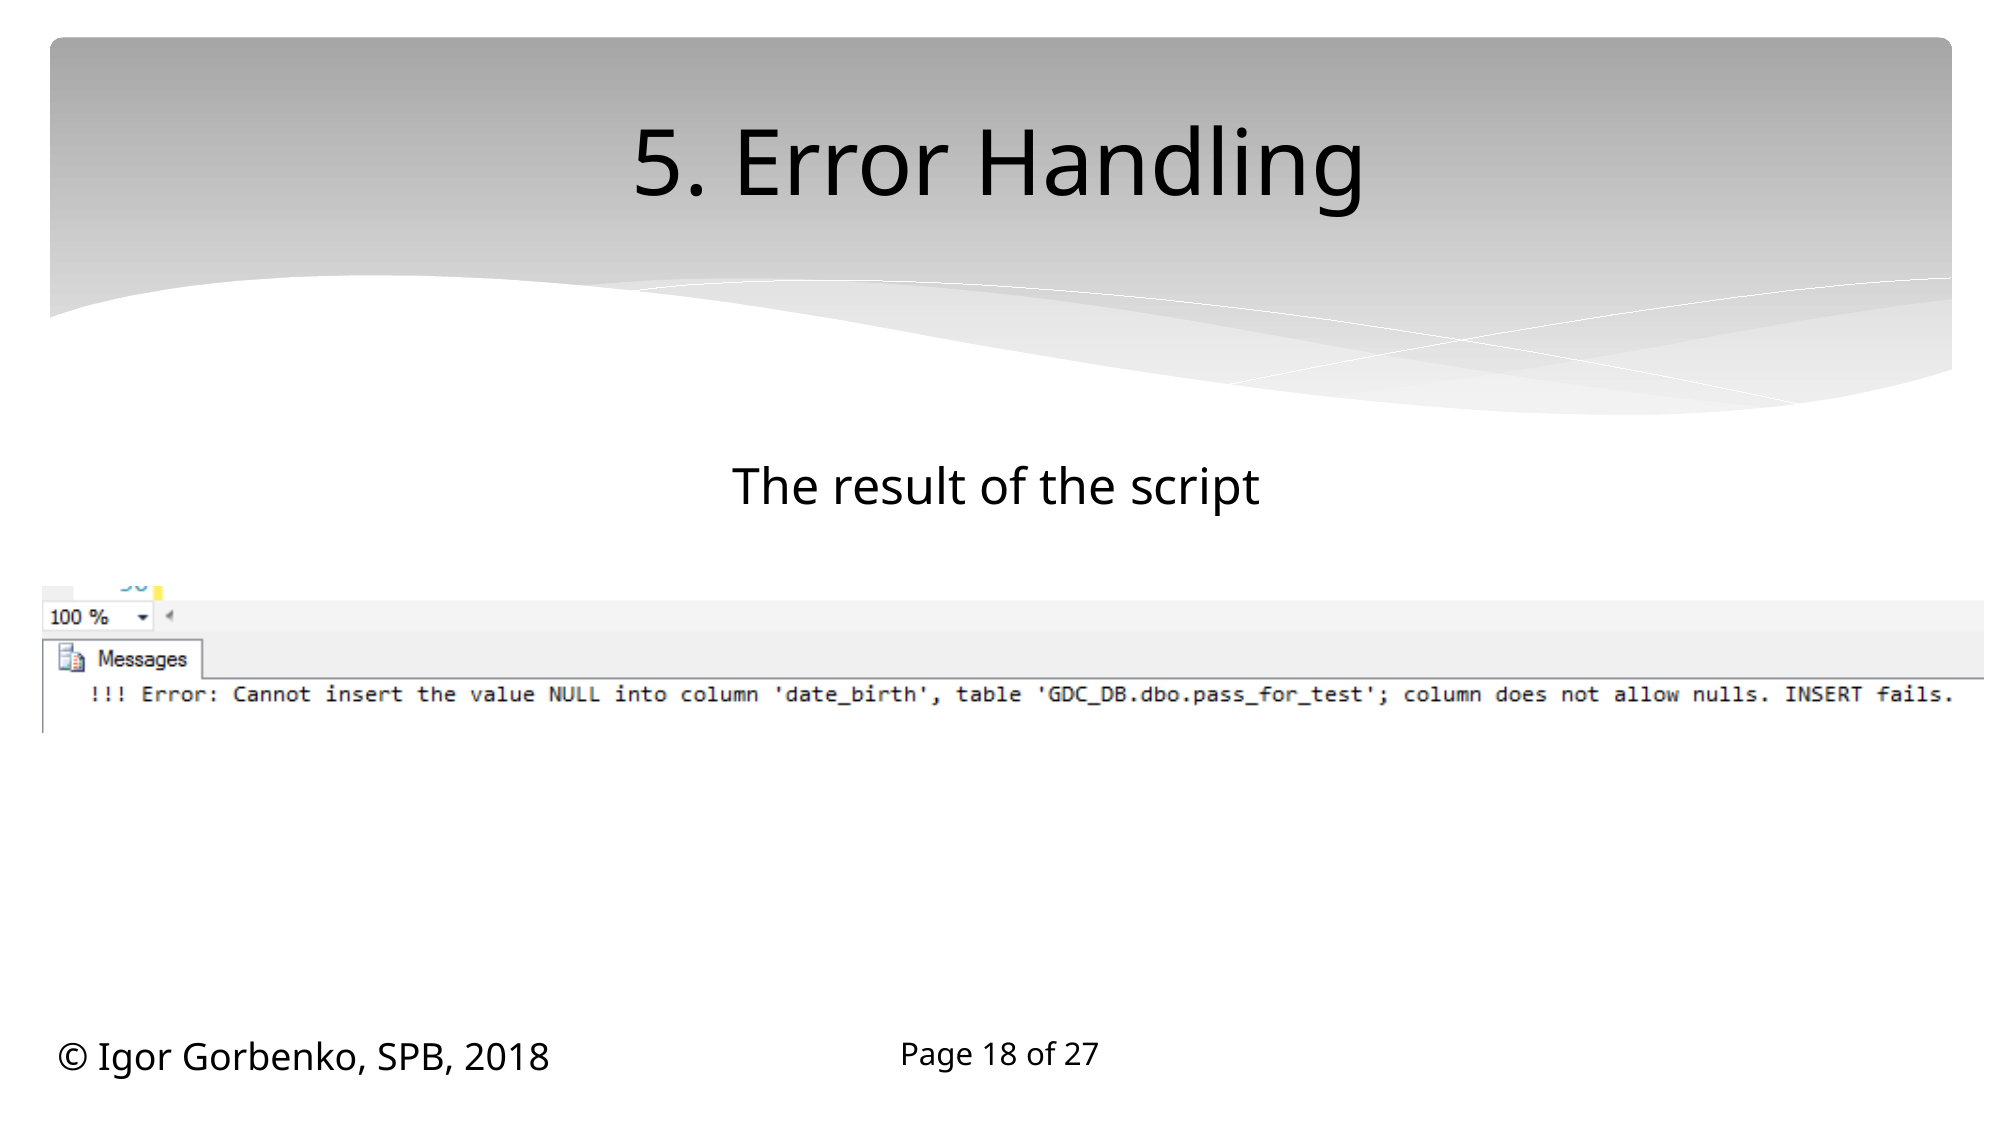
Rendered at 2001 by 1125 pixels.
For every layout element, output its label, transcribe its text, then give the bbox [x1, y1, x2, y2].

slide_number Page 18 of 27 [872, 1025, 1128, 1086]
title 5. Error Handling [99, 55, 1900, 261]
text_box The result of the script [550, 447, 1443, 552]
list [42, 586, 1984, 733]
footer © Igor Gorbenko, SPB, 2018 [42, 1025, 871, 1086]
